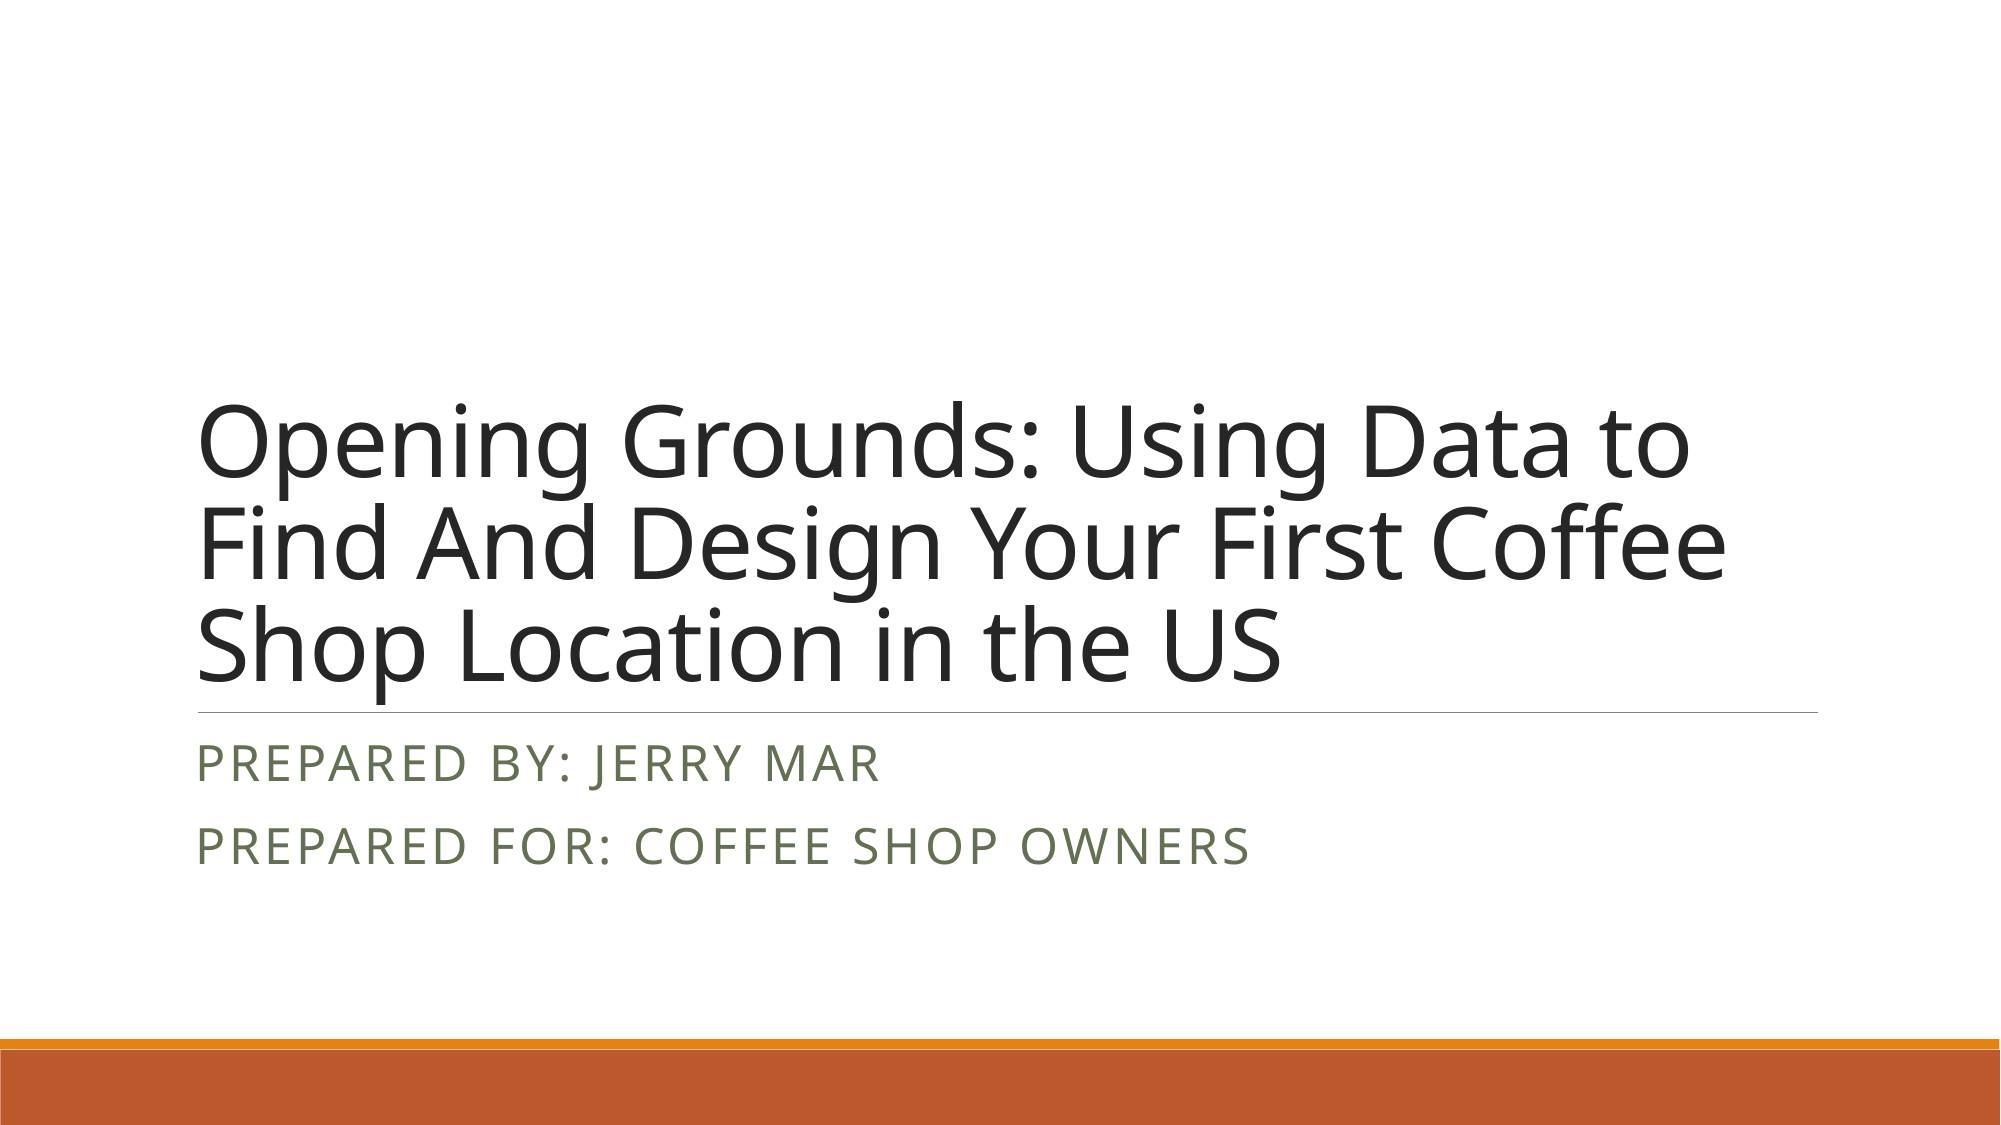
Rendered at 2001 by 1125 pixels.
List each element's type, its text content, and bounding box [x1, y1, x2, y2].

subtitle Prepared by: Jerry Mar Prepared For: coffee shop owners [180, 730, 1831, 919]
title Opening Grounds: Using Data to Find And Design Your First Coffee Shop Location in the US [180, 124, 1830, 710]
